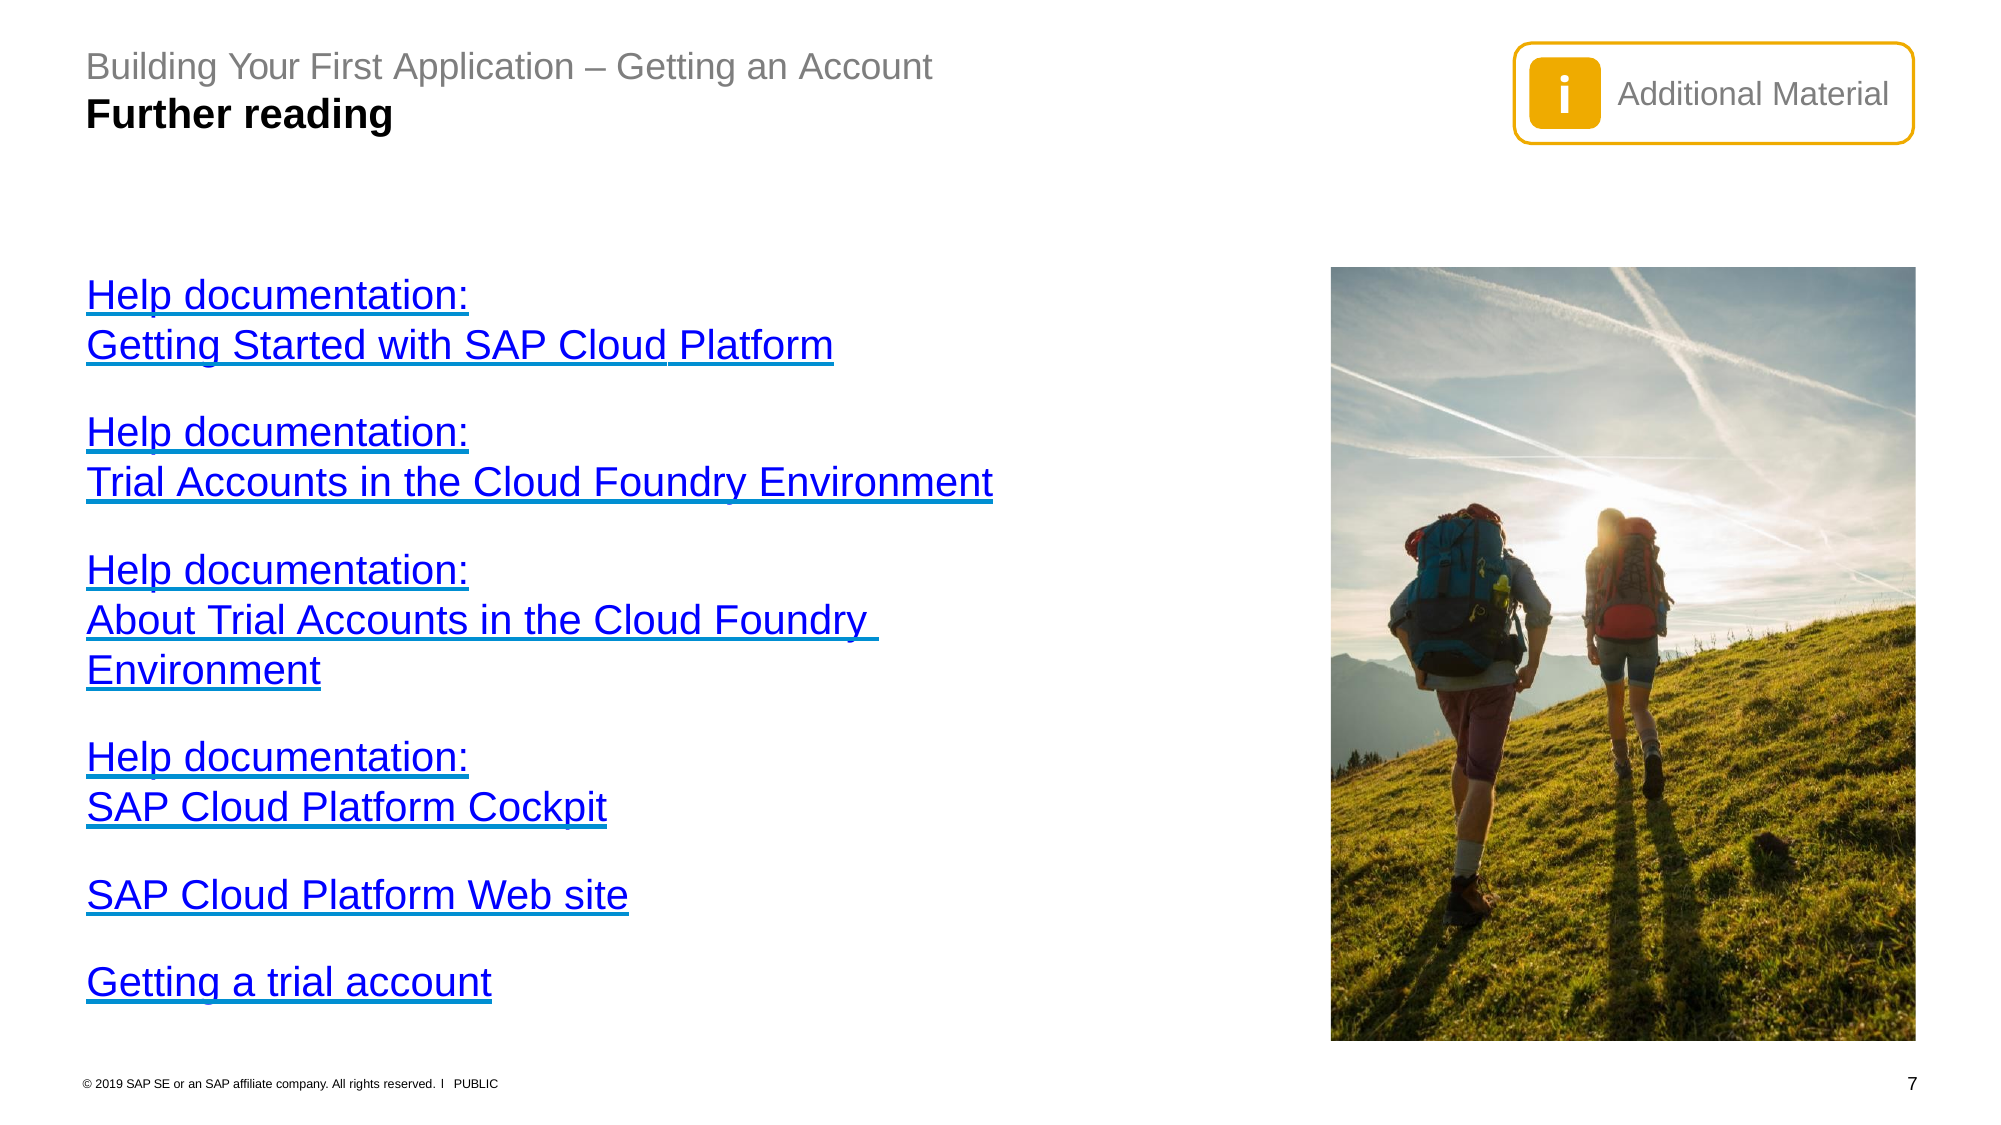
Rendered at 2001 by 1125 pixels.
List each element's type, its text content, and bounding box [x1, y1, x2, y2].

text_box 7 [1900, 1071, 1924, 1095]
text_box Additional Material [1615, 70, 1894, 113]
text_box Help documentation: Getting Started with SAP Cloud Platform Help documentation: Trial Accounts in the Cloud Foundry Environment Help documentation: About Trial Accounts in the Cloud Foundry Environment Help documentation: SAP Cloud Platform Cockpit SAP Cloud Platform Web site Getting a trial account [84, 265, 1113, 1006]
footer © 2019 SAP SE or an SAP affiliate company. All rights reserved. ǀ PUBLIC [80, 1075, 509, 1125]
text_box [1529, 57, 1601, 129]
text_box [1514, 43, 1914, 144]
text_box [1330, 267, 1916, 1041]
text_box i [1554, 60, 1577, 123]
text_box Building Your First Application – Getting an Account Further reading [83, 40, 940, 138]
